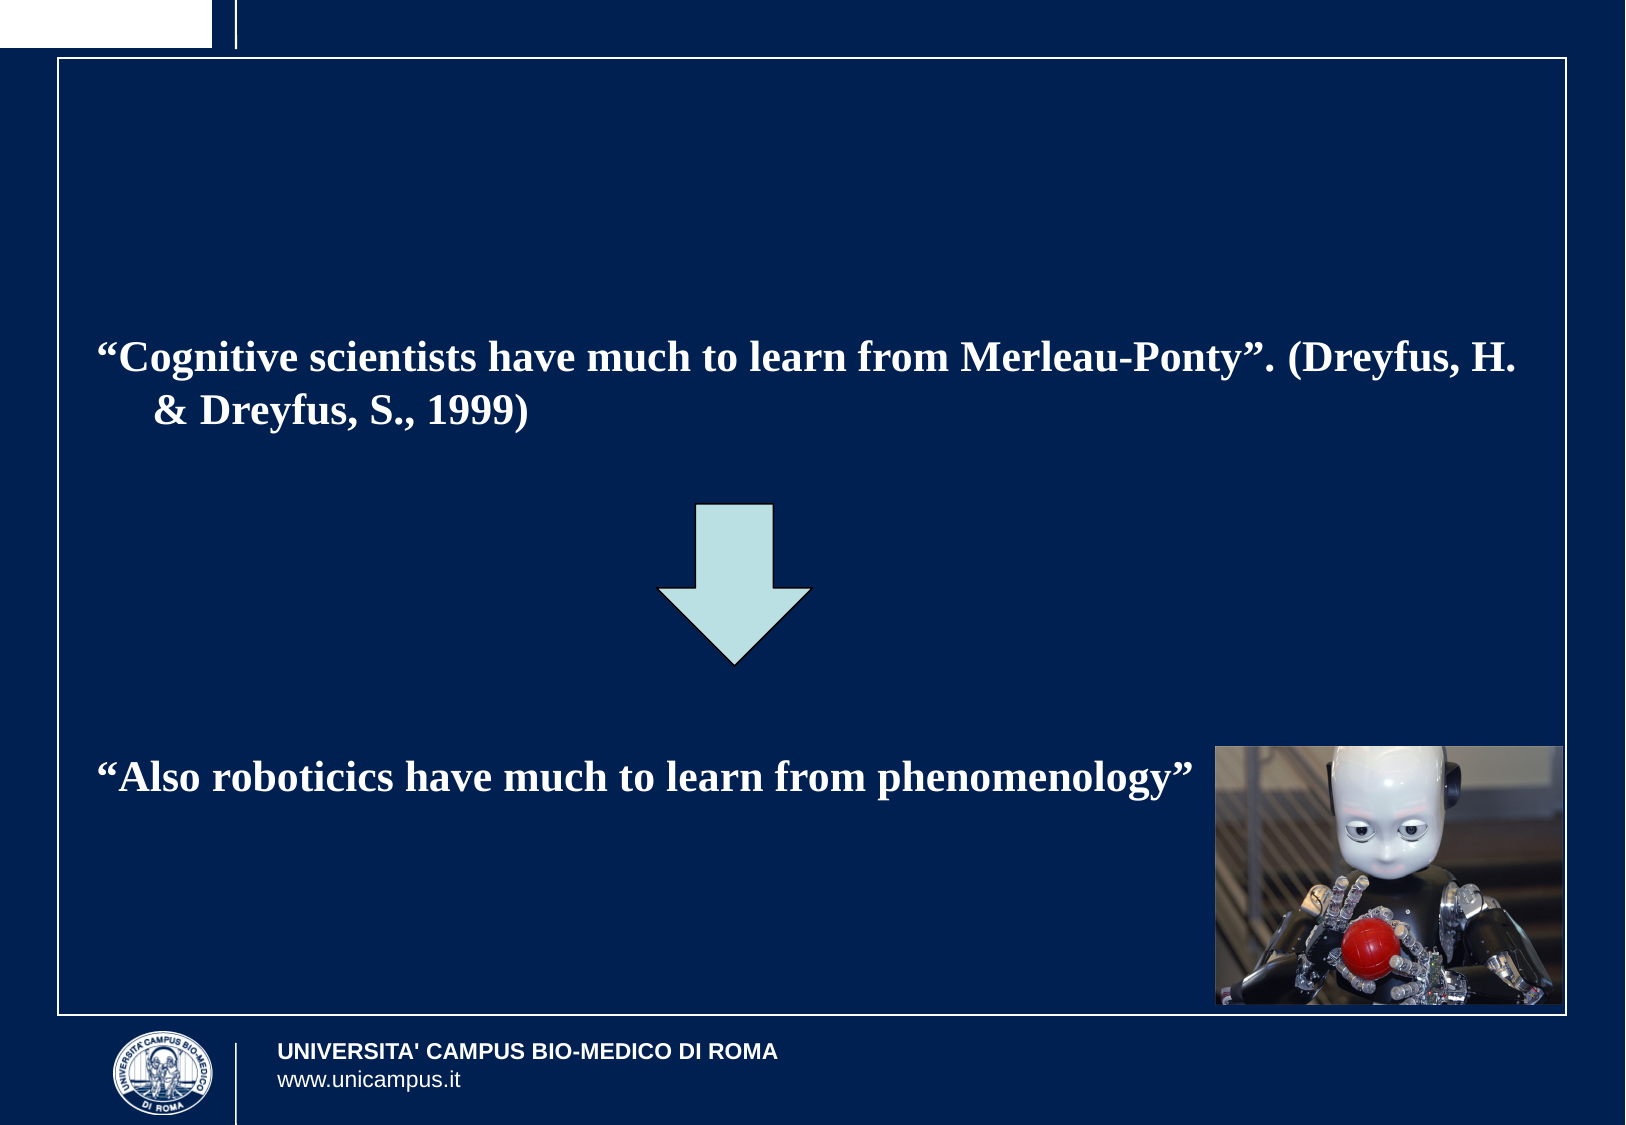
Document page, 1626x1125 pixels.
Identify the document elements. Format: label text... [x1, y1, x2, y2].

list “Cognitive scientists have much to learn from Merleau-Ponty”. (Dreyfus, H. & Dreyfus, S., 1999) “Also roboticics have much to learn from phenomenology” [81, 75, 1544, 1005]
text_box [656, 503, 813, 666]
picture [1215, 746, 1563, 1005]
picture [113, 1031, 213, 1115]
